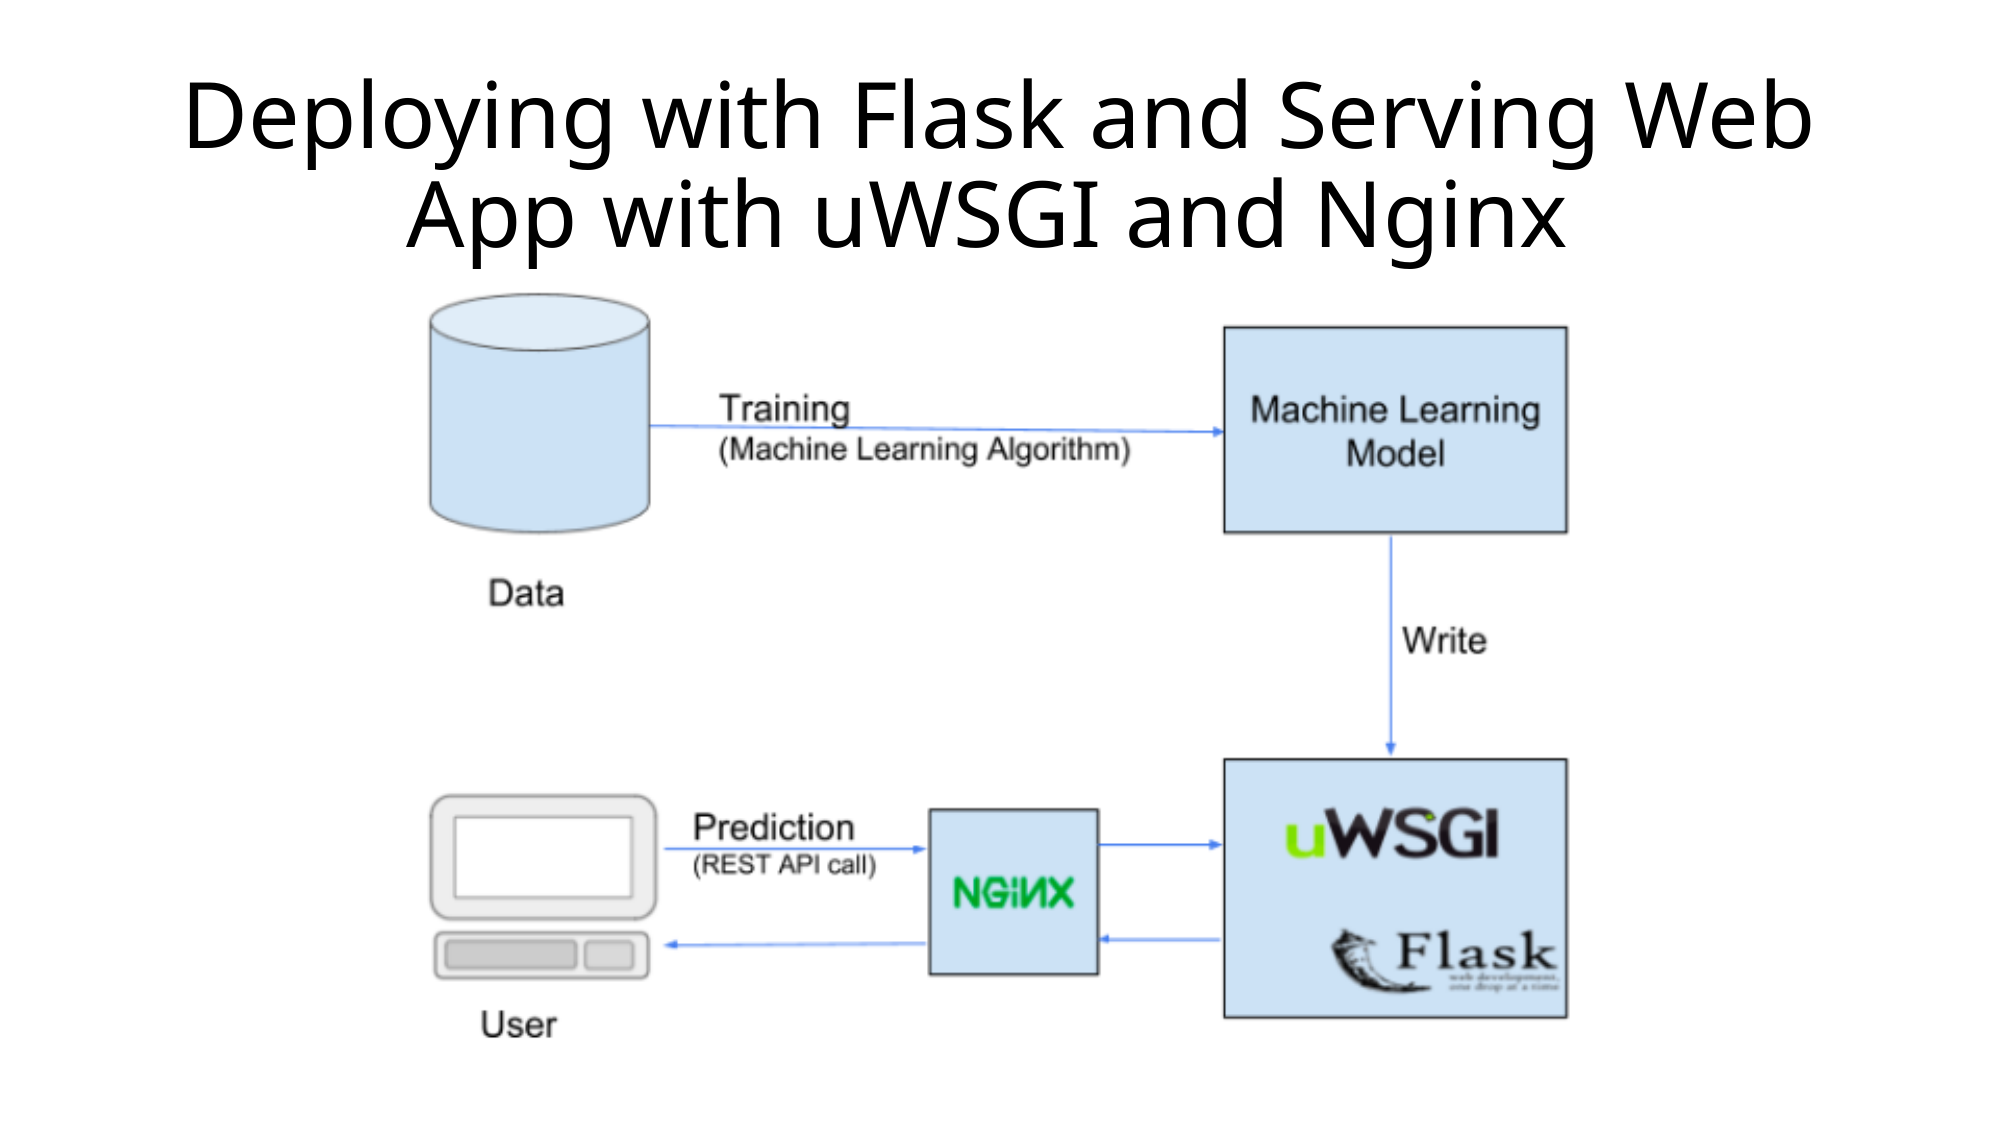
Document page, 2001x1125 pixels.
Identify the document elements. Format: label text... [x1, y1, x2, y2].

title Deploying with Flask and Serving Web App with uWSGI and Nginx [137, 59, 1863, 278]
picture [401, 277, 1599, 1061]
